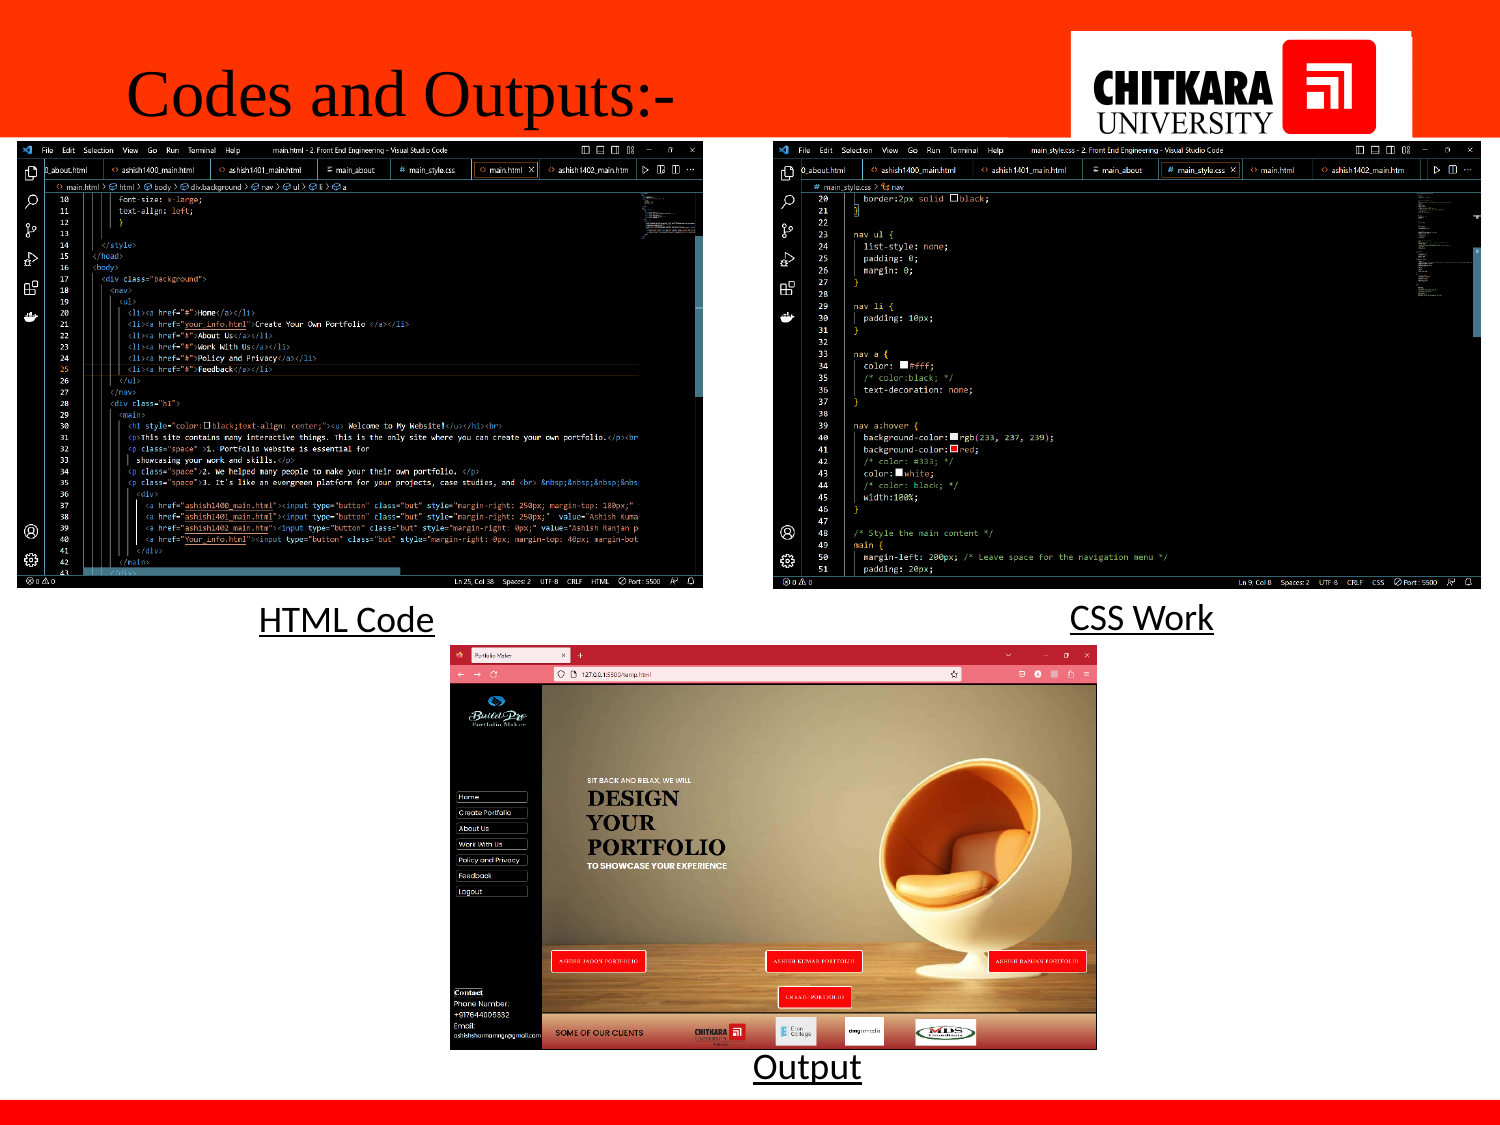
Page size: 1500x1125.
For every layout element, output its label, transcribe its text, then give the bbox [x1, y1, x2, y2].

text_box CSS Work [1055, 594, 1481, 646]
text_box HTML Code [243, 596, 590, 648]
text_box Codes and Outputs:- [112, 42, 998, 138]
picture [1074, 37, 1391, 138]
picture [773, 37, 1481, 589]
picture [17, 140, 703, 588]
text_box Output [738, 1057, 1022, 1095]
picture [450, 645, 1097, 1050]
